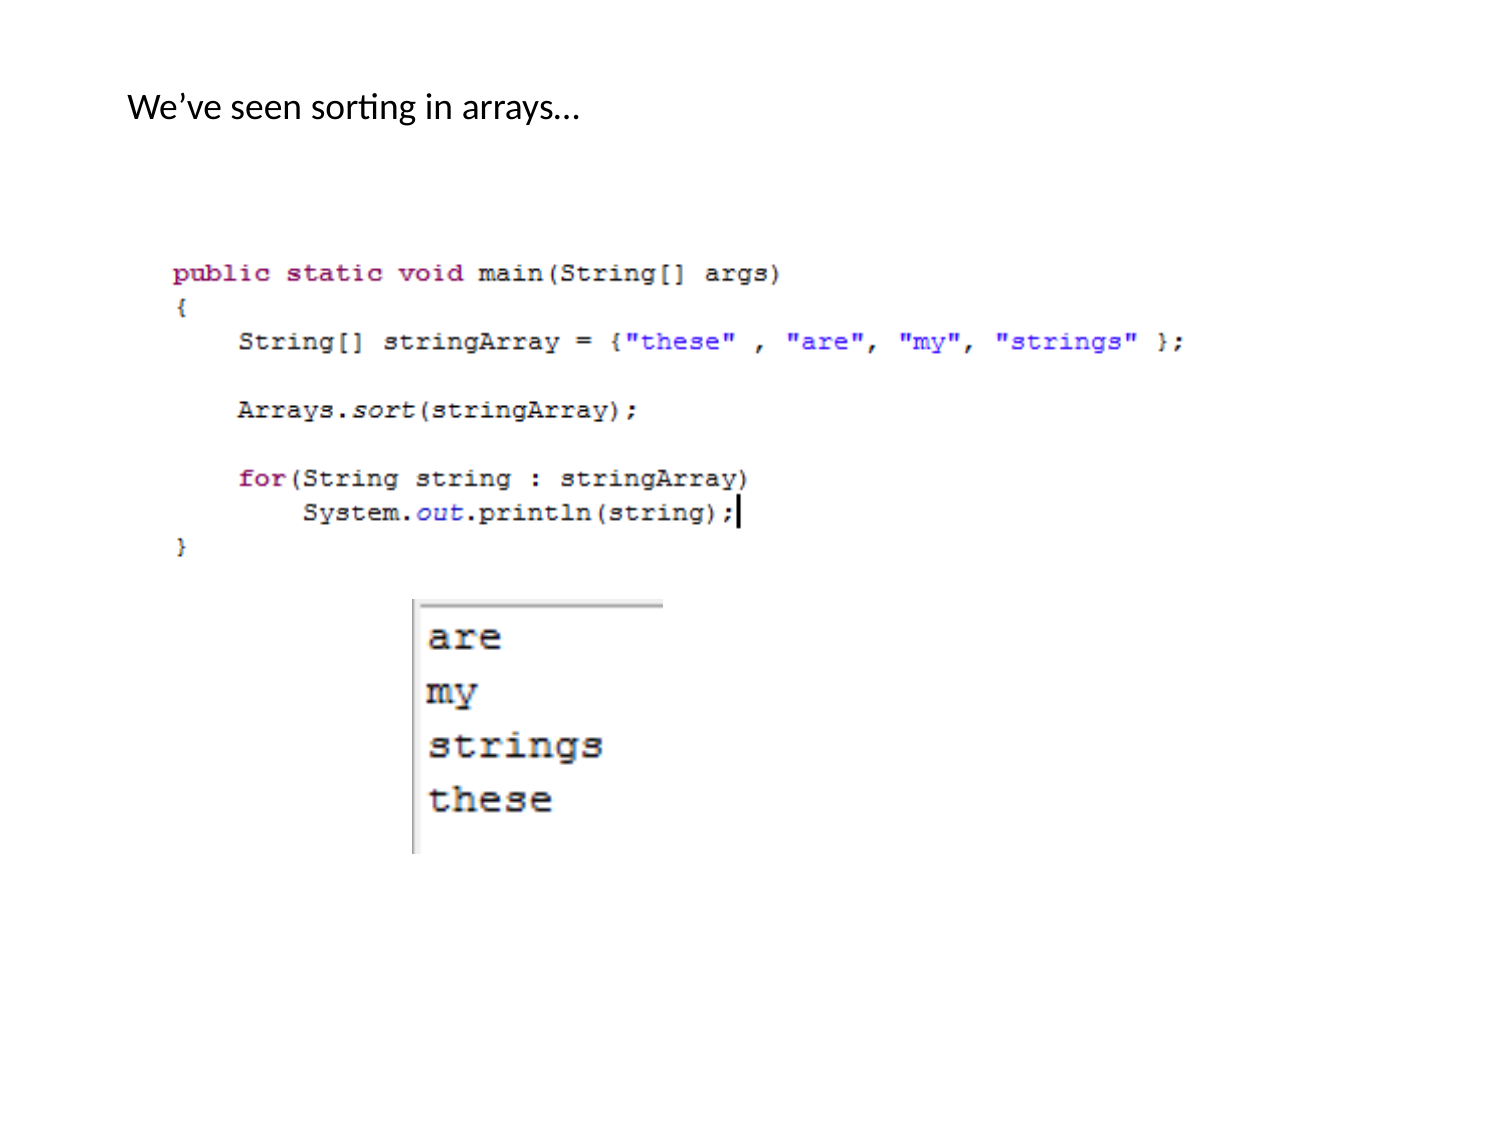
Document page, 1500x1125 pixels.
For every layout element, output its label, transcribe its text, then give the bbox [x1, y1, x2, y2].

text_box We’ve seen sorting in arrays… [112, 74, 850, 135]
picture [149, 237, 1306, 576]
picture [412, 599, 663, 854]
